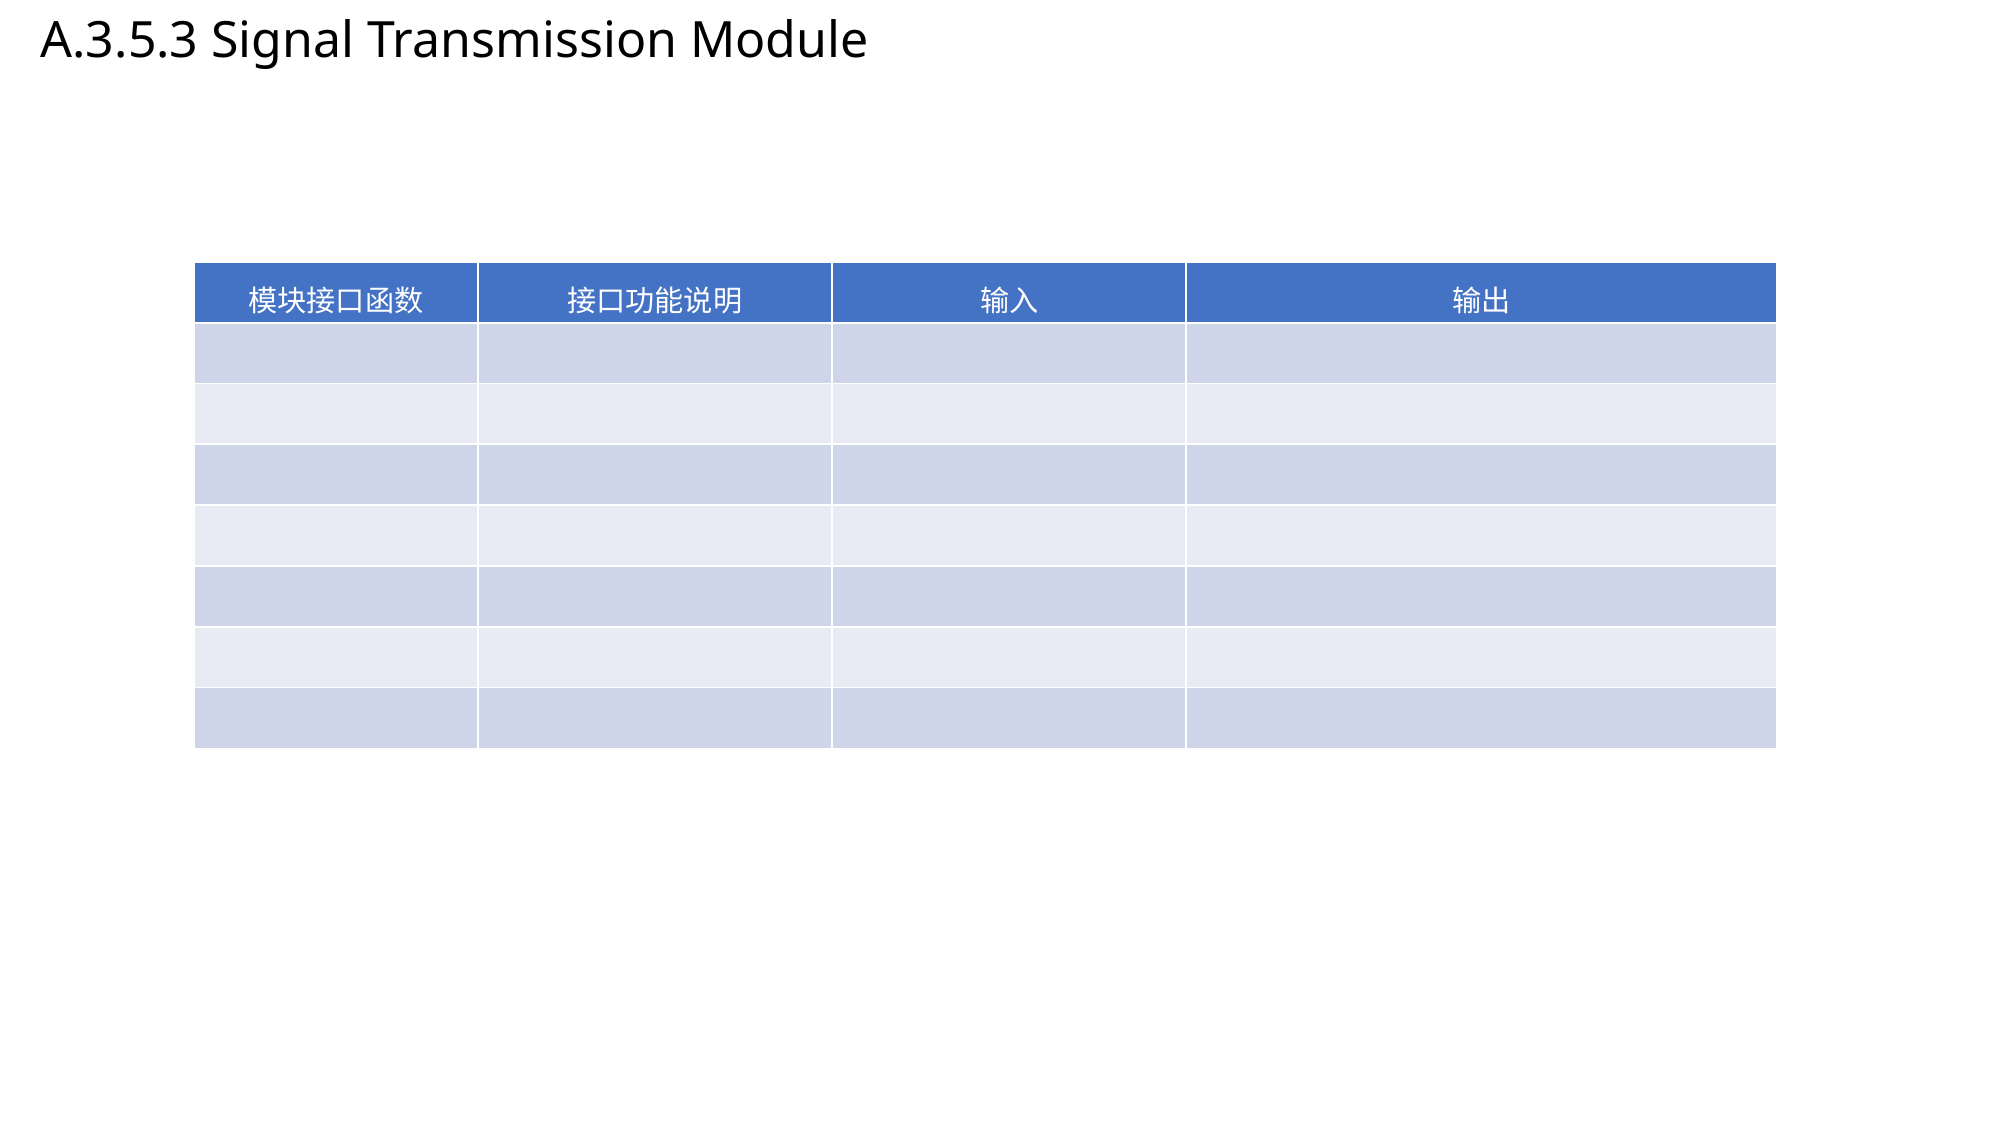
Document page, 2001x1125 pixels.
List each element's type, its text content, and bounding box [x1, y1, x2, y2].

table_cell [195, 688, 477, 748]
table_header 模块接口函数 [195, 263, 477, 322]
table_cell [479, 445, 831, 504]
table_cell [479, 628, 831, 687]
text_box A.3.5.3 Signal Transmission Module [0, 0, 1244, 75]
table_cell [479, 688, 831, 748]
table_cell [833, 506, 1185, 565]
table_cell [1187, 688, 1776, 748]
table_cell [195, 506, 477, 565]
table_cell [195, 445, 477, 504]
table_cell [1187, 628, 1776, 687]
table_header 输出 [1187, 263, 1776, 322]
table_header 输入 [833, 263, 1185, 322]
table_cell [479, 324, 831, 383]
table_cell [833, 567, 1185, 626]
table_cell [479, 506, 831, 565]
table_cell [195, 567, 477, 626]
table_cell [195, 384, 477, 443]
table_cell [833, 384, 1185, 443]
table_cell [1187, 324, 1776, 383]
table_cell [195, 628, 477, 687]
table_header 接口功能说明 [479, 263, 831, 322]
table_cell [479, 567, 831, 626]
table_cell [1187, 506, 1776, 565]
table_cell [479, 384, 831, 443]
table_cell [833, 445, 1185, 504]
table_cell [1187, 384, 1776, 443]
table_cell [195, 324, 477, 383]
table_cell [833, 628, 1185, 687]
table_cell [833, 688, 1185, 748]
table_cell [1187, 567, 1776, 626]
table_cell [833, 324, 1185, 383]
table_cell [1187, 445, 1776, 504]
